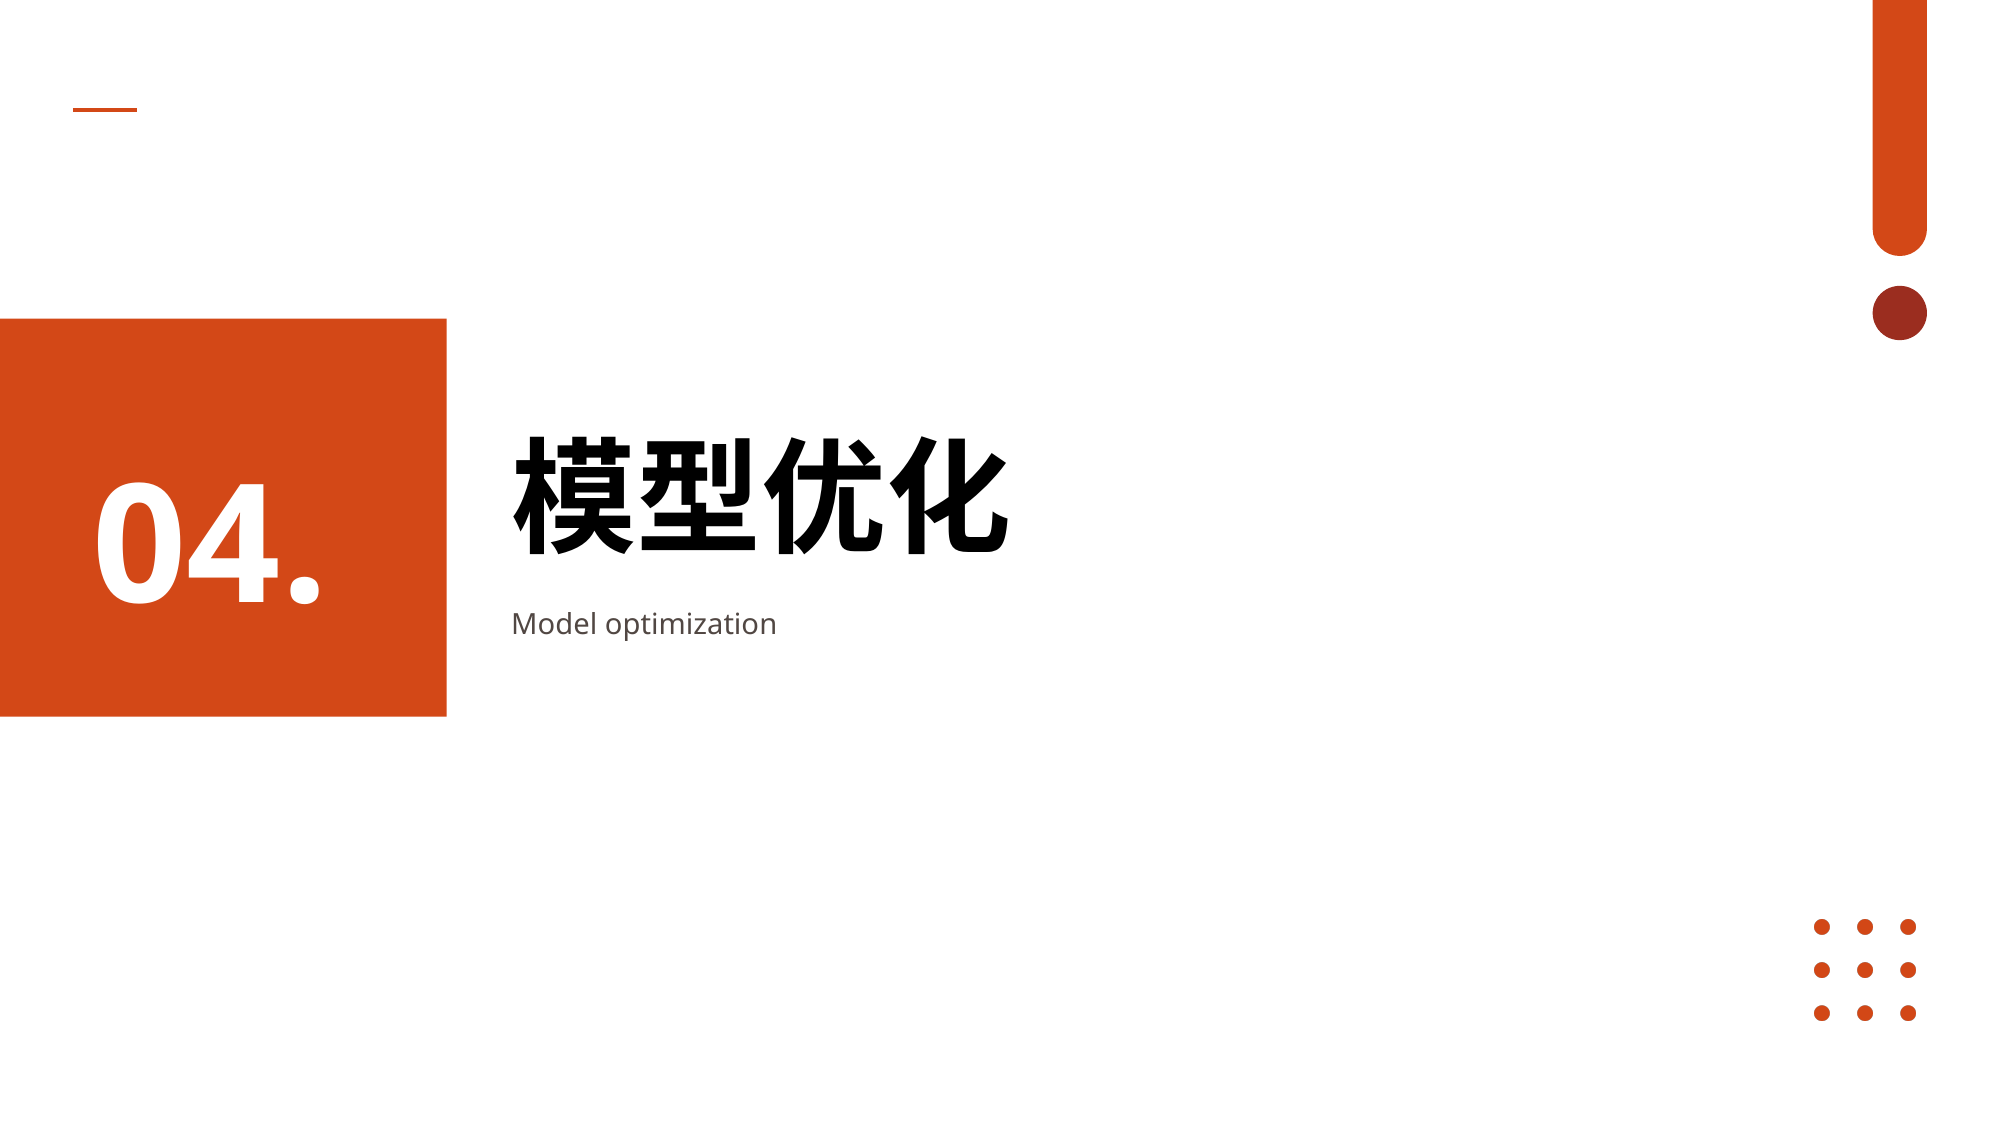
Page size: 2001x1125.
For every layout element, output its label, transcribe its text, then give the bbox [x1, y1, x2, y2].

text_box [1872, 0, 1927, 251]
text_box Model optimization [496, 597, 1690, 872]
text_box [1916, 291, 1927, 335]
text_box [0, 317, 448, 718]
text_box 模型优化 [496, 234, 1916, 577]
picture [1813, 918, 1916, 1021]
text_box 04. [77, 363, 361, 670]
